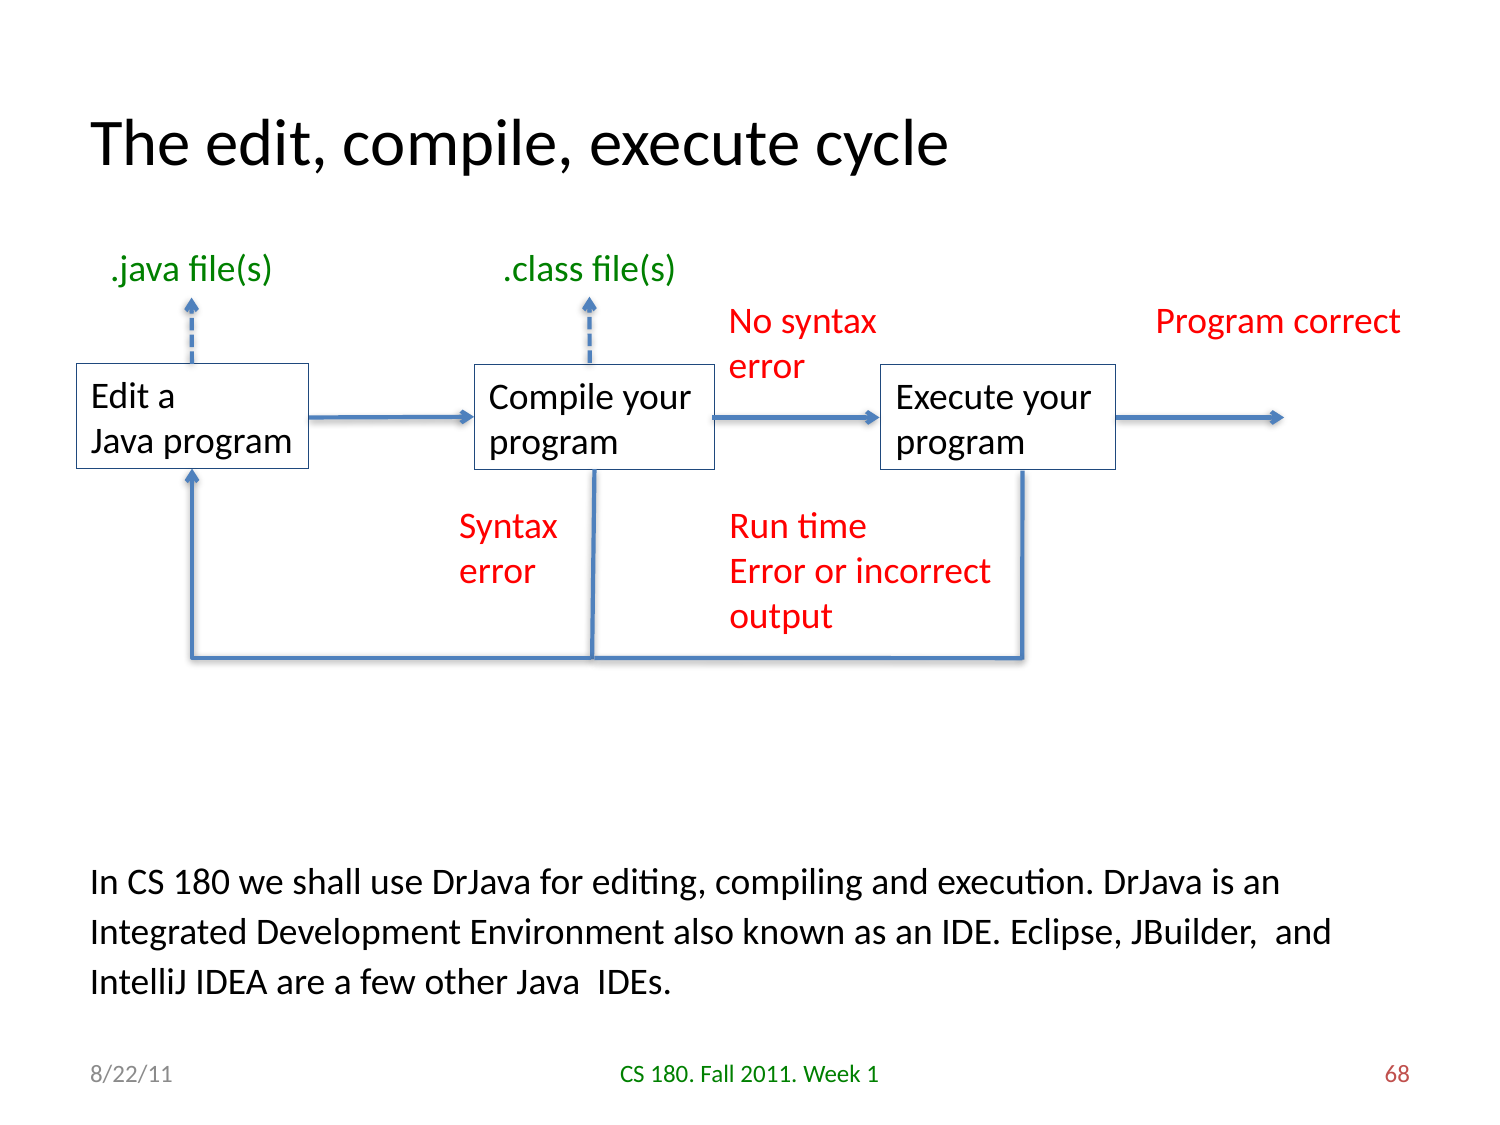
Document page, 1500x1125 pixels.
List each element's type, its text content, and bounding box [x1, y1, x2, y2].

footer CS 180. Fall 2011. Week 1 [512, 1042, 988, 1103]
text_box .class file(s) [487, 236, 692, 287]
slide_number 68 [1074, 1042, 1425, 1103]
text_box In CS 180 we shall use DrJava for editing, compiling and execution. DrJava is an Integrated Development Environment also known as an IDE. Eclipse, JBuilder, and IntelliJ IDEA are a few other Java IDEs. [75, 844, 1386, 1010]
title The edit, compile, execute cycle [75, 45, 1425, 233]
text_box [74, 288, 1419, 660]
text_box .java file(s) [95, 236, 289, 287]
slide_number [75, 1042, 425, 1103]
